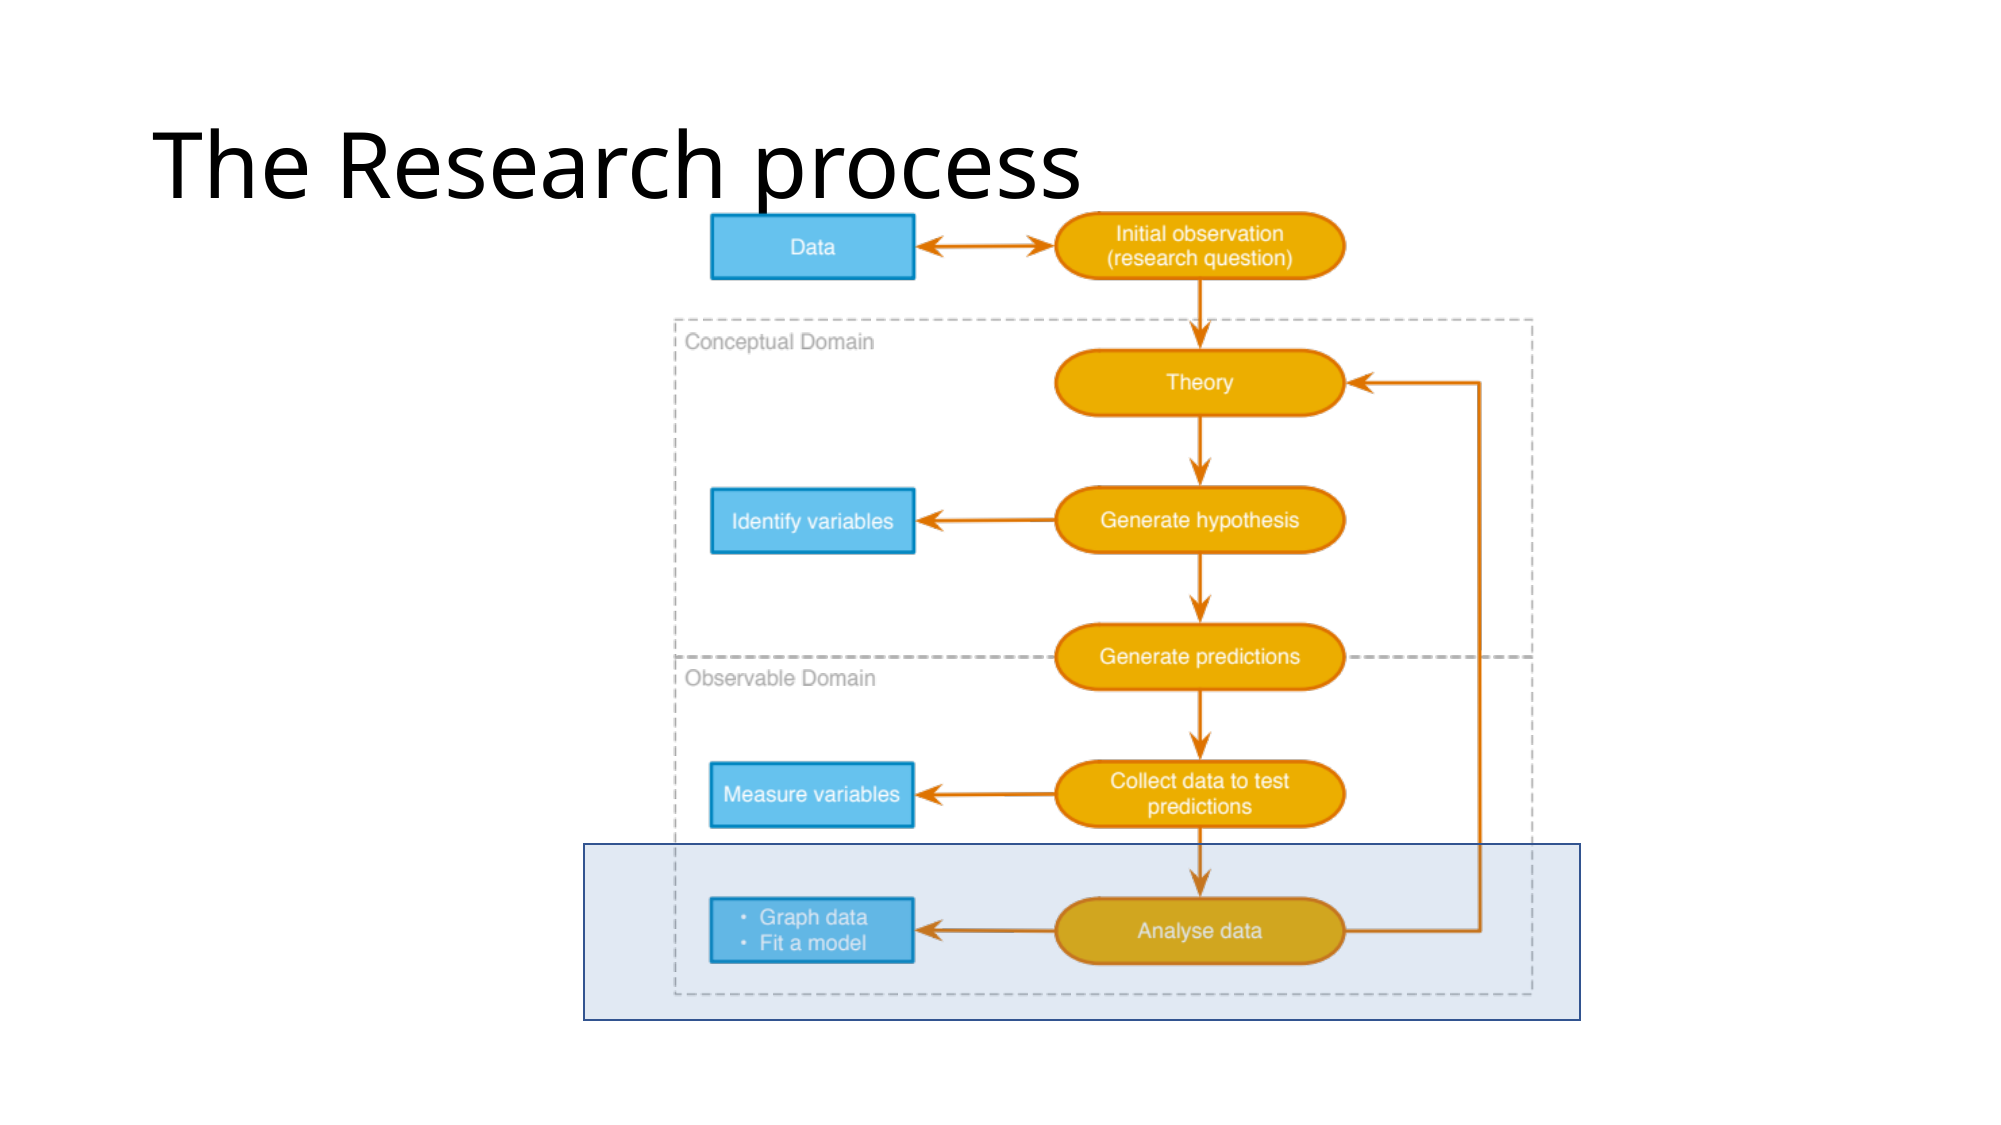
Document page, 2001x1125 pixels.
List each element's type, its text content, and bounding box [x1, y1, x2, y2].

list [671, 210, 1535, 997]
title The Research process [137, 59, 1863, 278]
text_box [583, 843, 1581, 1021]
